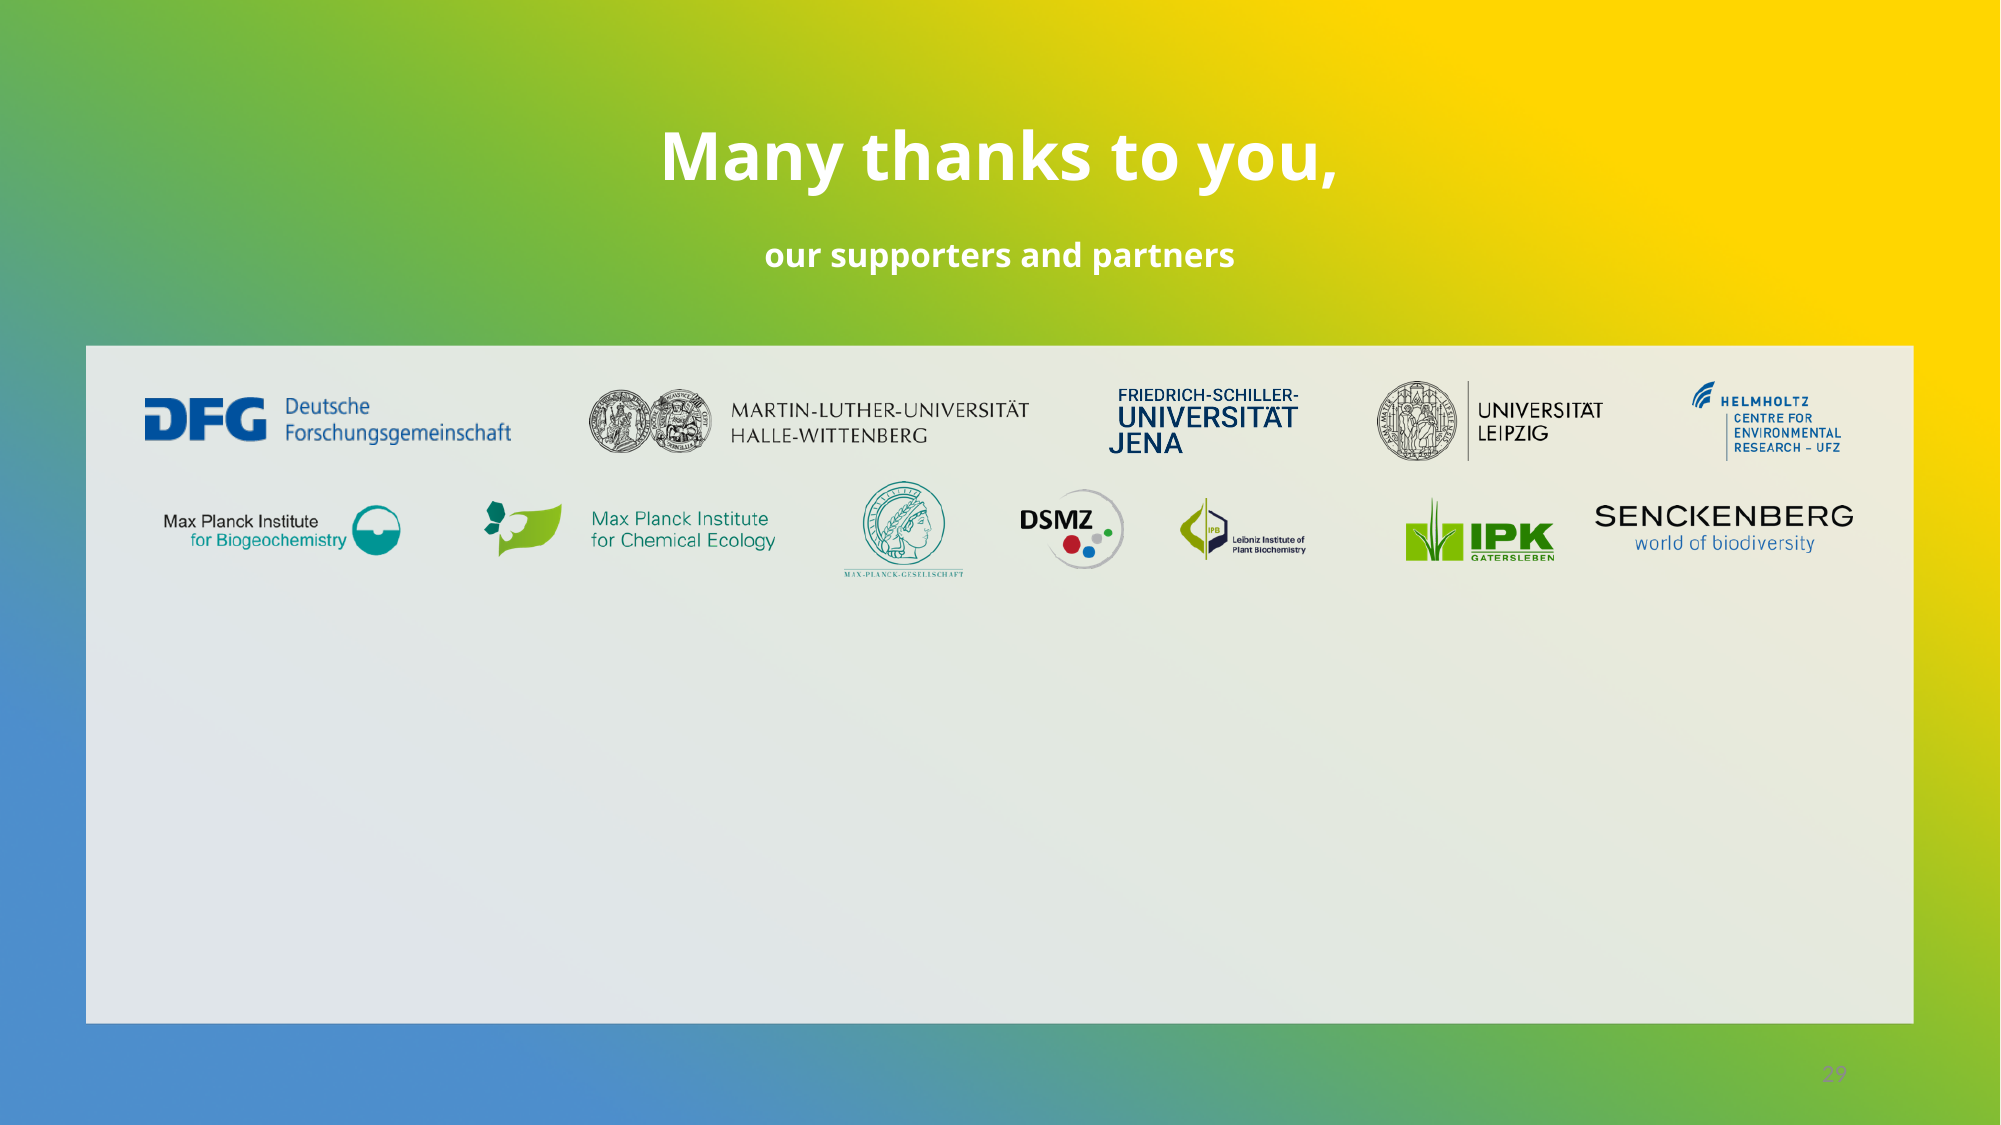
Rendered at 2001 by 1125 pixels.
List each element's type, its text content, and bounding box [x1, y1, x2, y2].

picture [0, 0, 2001, 1125]
slide_number 29 [1412, 1042, 1863, 1103]
